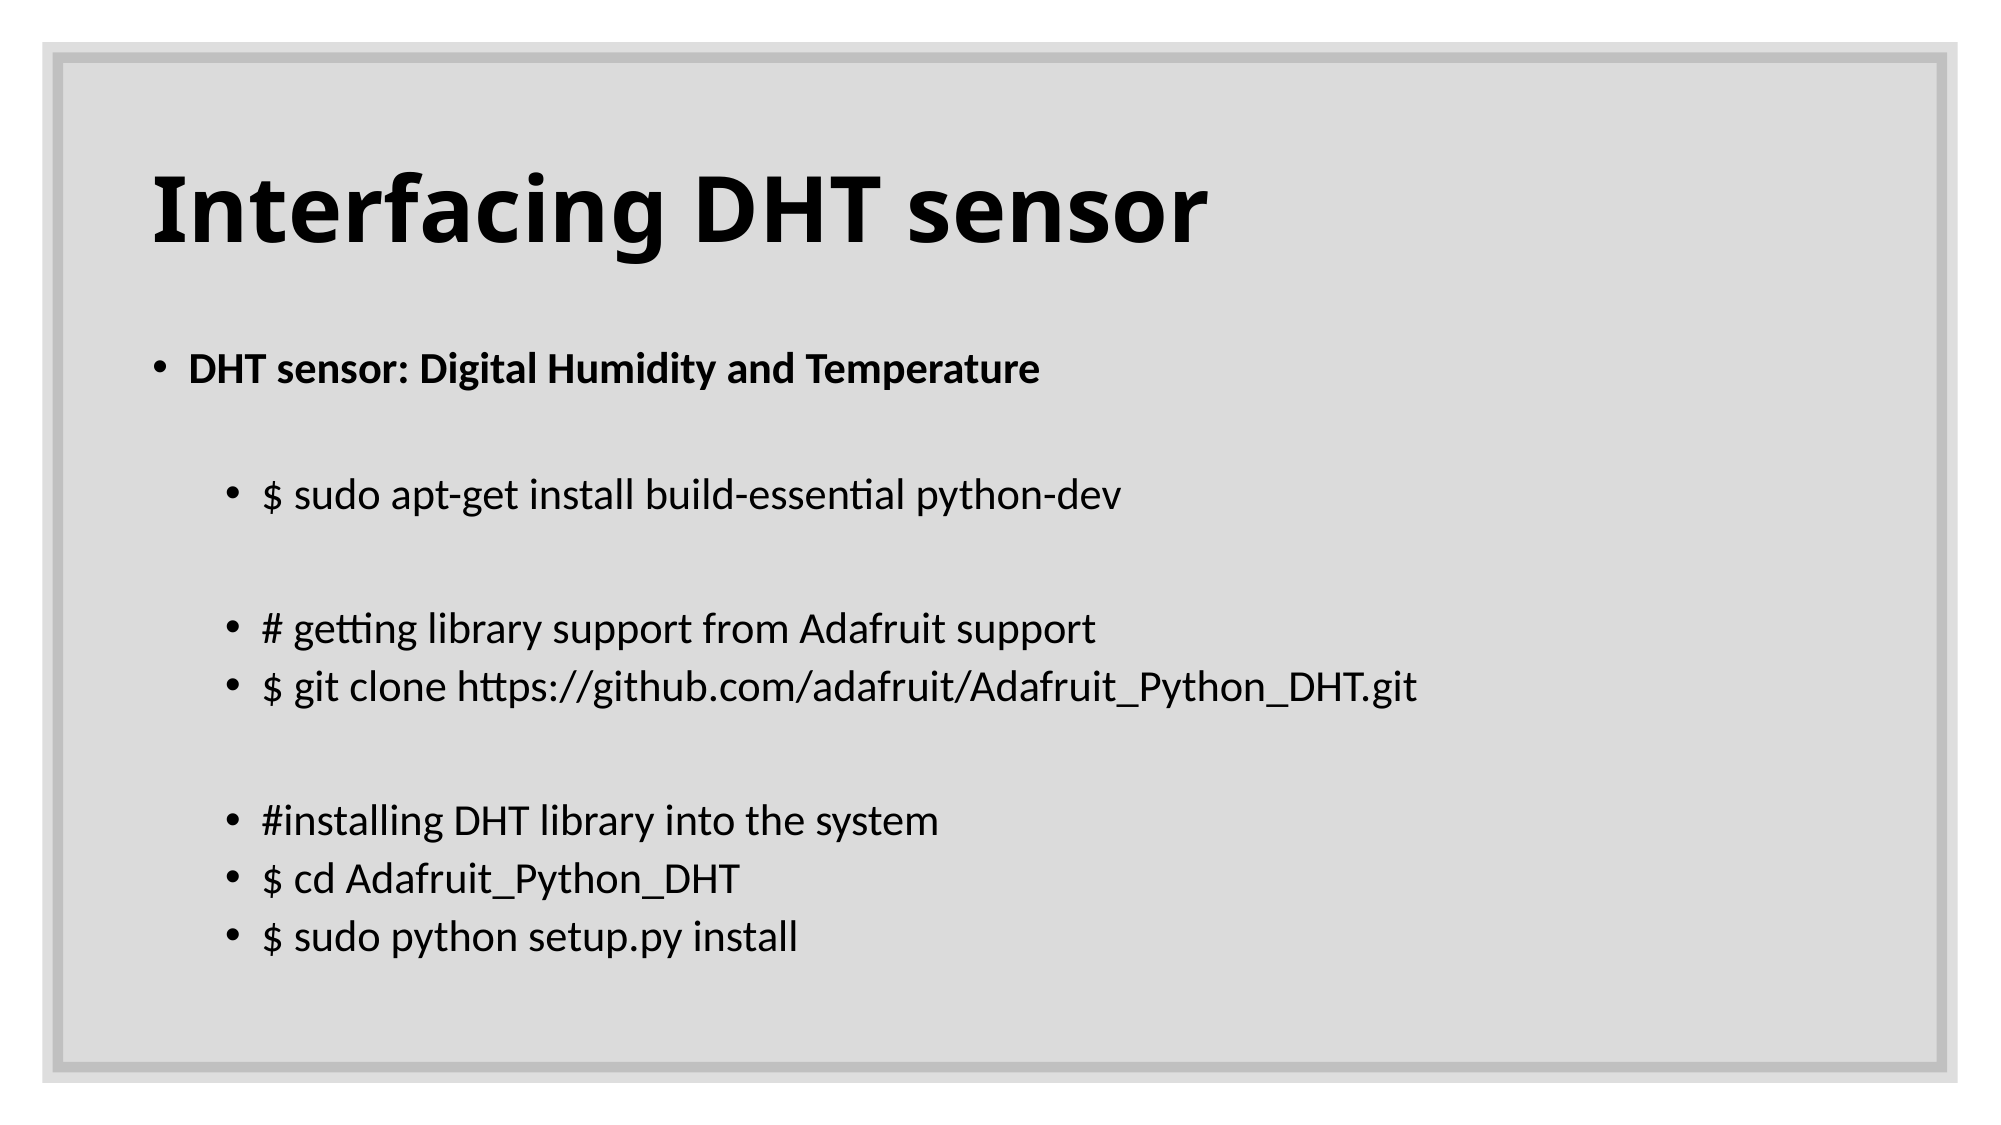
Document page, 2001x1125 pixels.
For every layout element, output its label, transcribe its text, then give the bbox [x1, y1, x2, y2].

title Interfacing DHT sensor [137, 103, 1863, 322]
list DHT sensor: Digital Humidity and Temperature $ sudo apt-get install build-essential python-dev # getting library support from Adafruit support $ git clone https://github.com/adafruit/Adafruit_Python_DHT.git #installing DHT library into the system $ cd Adafruit_Python_DHT $ sudo python setup.py install [137, 337, 1863, 973]
text_box [52, 51, 1948, 1073]
